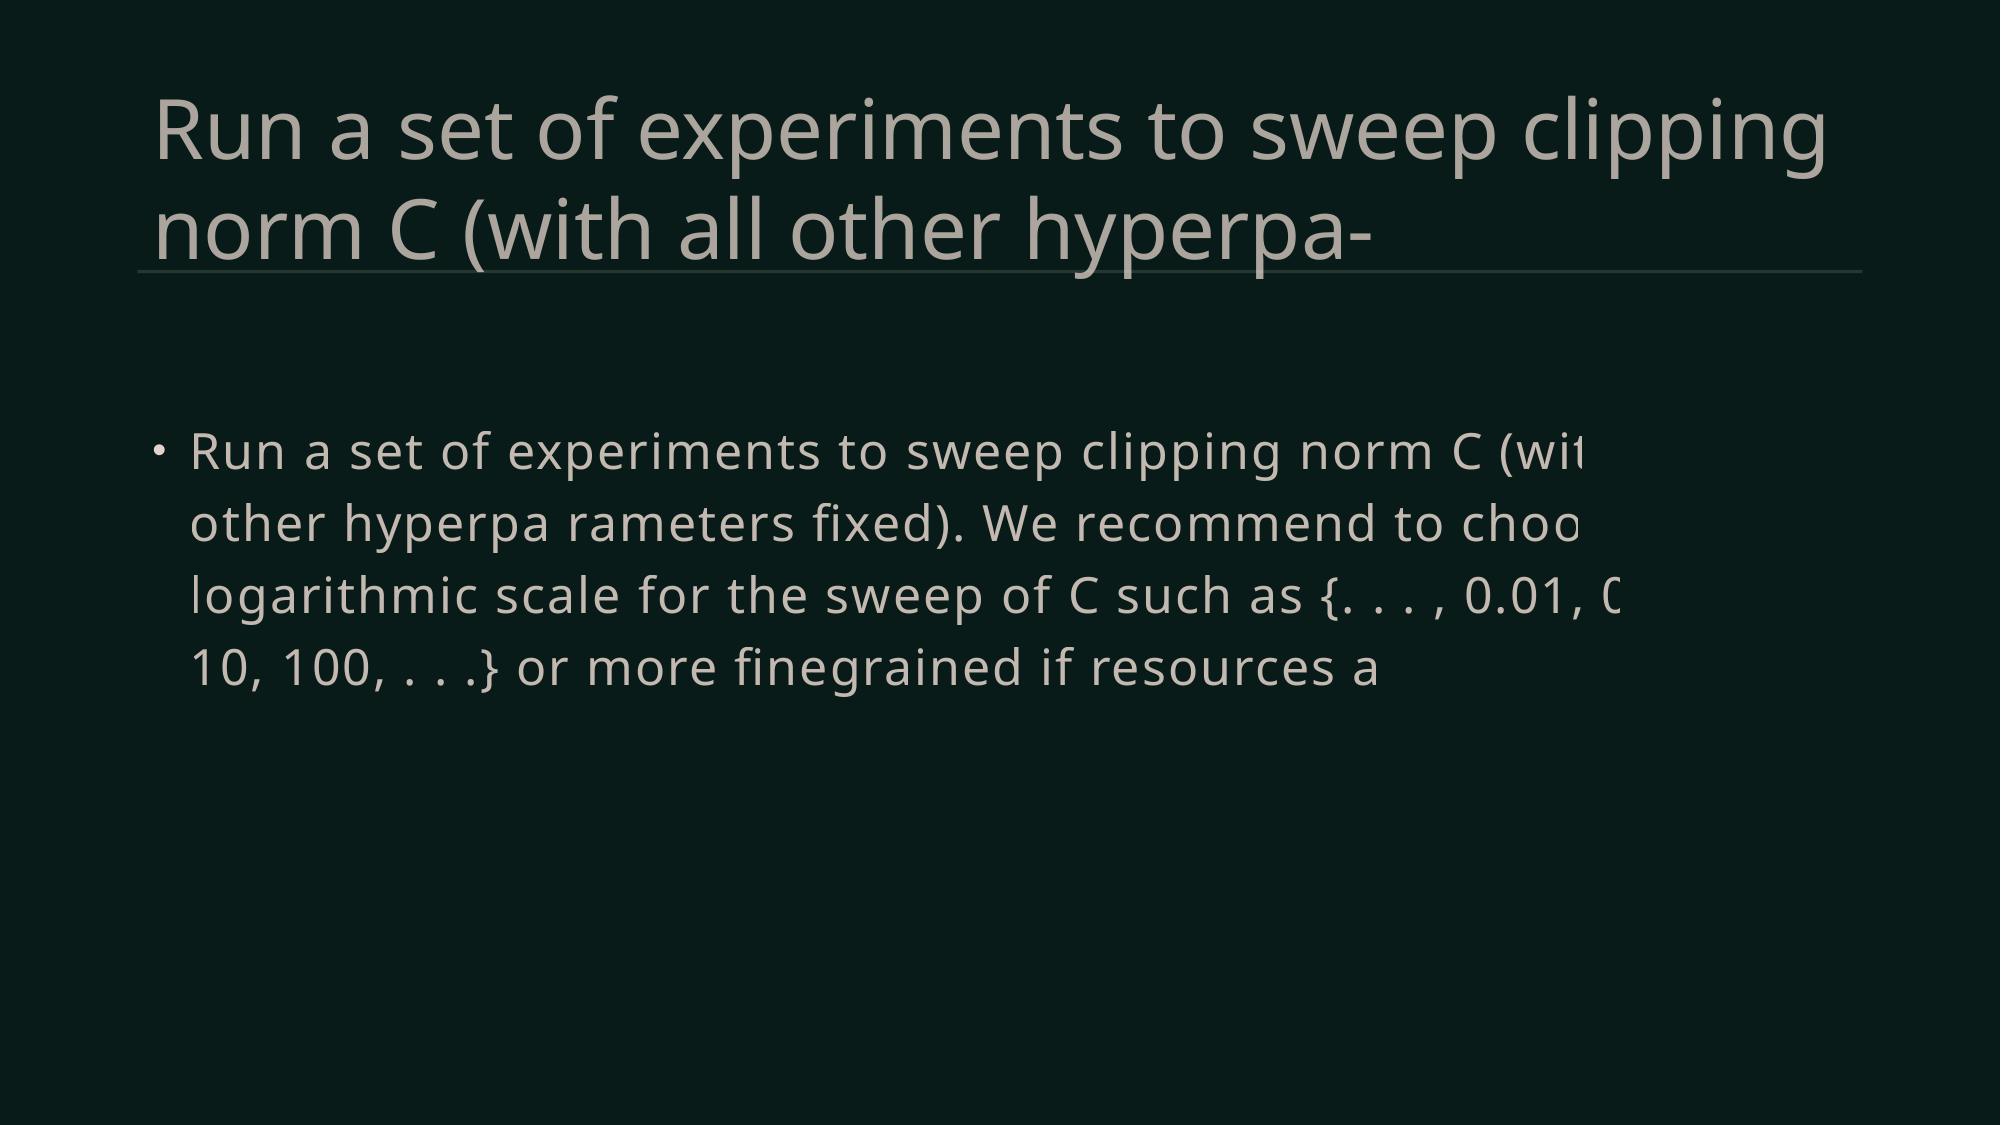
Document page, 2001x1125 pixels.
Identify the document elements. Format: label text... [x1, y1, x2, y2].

title Run a set of experiments to sweep clipping norm C (with all other hyperpa- [137, 108, 1863, 244]
list Run a set of experiments to sweep clipping norm C (with all other hyperpa rameters fixed). We recommend to choose a logarithmic scale for the sweep of C such as {. . . , 0.01, 0.1, 1, 10, 100, . . .} or more finegrained if resources allow. [137, 399, 1863, 982]
